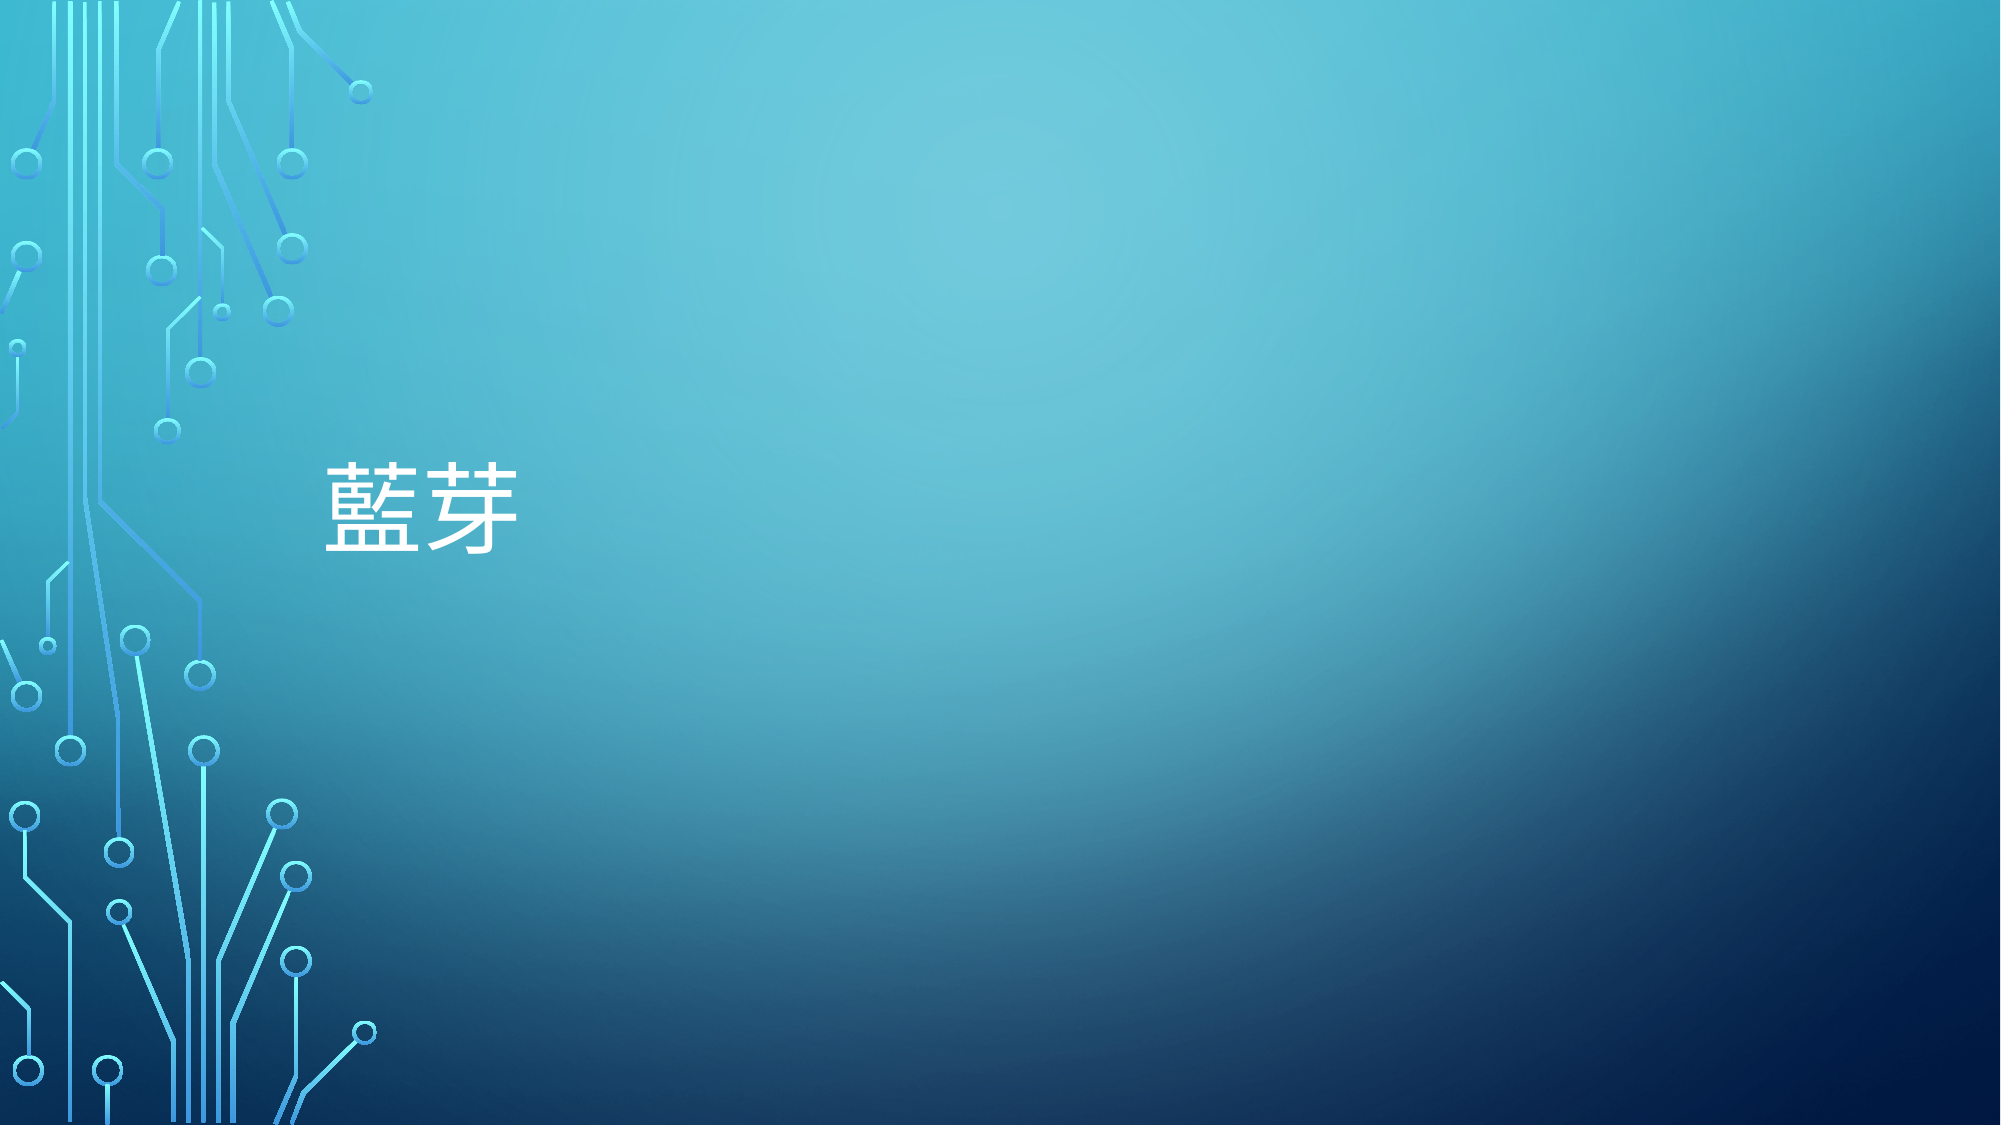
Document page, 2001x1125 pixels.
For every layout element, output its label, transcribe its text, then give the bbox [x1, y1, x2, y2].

title 藍芽 [307, 184, 1750, 576]
